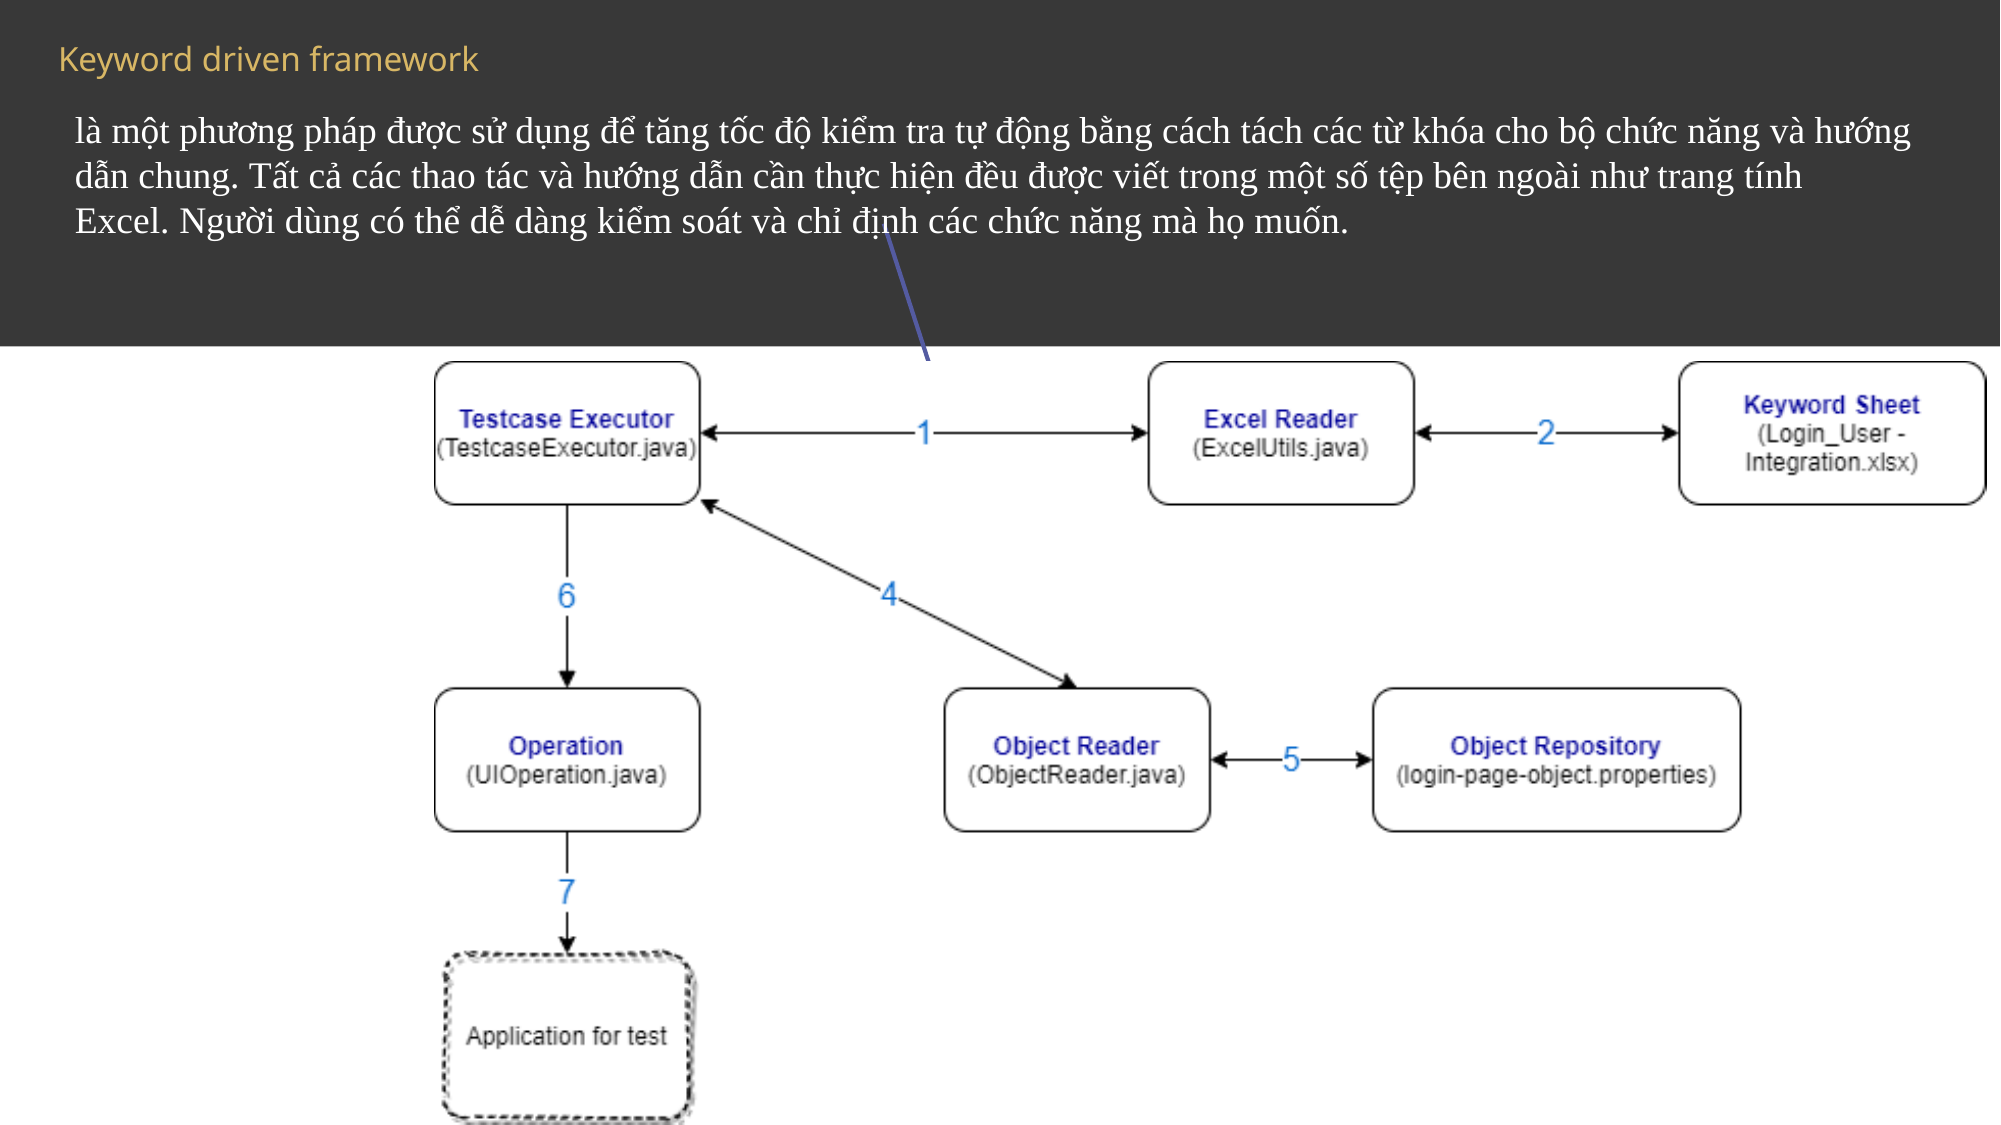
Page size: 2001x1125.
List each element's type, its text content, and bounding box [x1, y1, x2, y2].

picture [434, 361, 1987, 1125]
text_box [0, 0, 2000, 347]
text_box là một phương pháp được sử dụng để tăng tốc độ kiểm tra tự động bằng cách tách các từ khóa cho bộ chức năng và hướng dẫn chung. Tất cả các thao tác và hướng dẫn cần thực hiện đều được viết trong một số tệp bên ngoài như trang tính Excel. Người dùng có thể dễ dàng kiểm soát và chỉ định các chức năng mà họ muốn. [60, 98, 1954, 249]
text_box Keyword driven framework [43, 30, 704, 126]
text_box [883, 223, 1176, 361]
